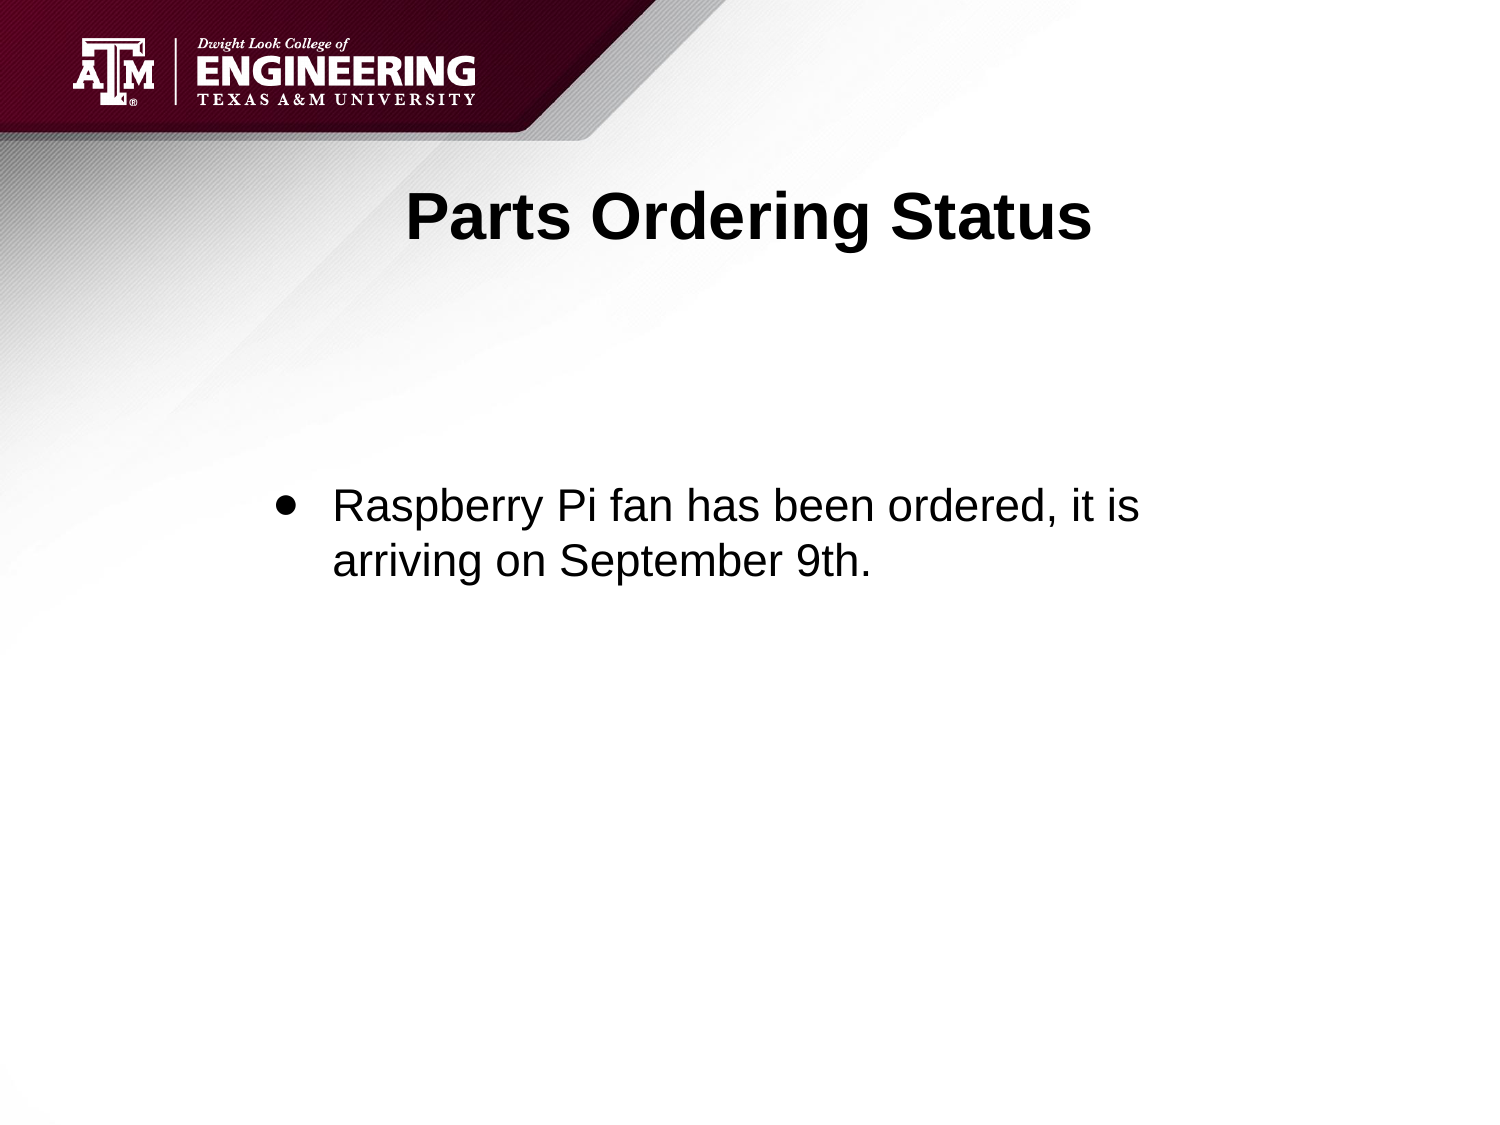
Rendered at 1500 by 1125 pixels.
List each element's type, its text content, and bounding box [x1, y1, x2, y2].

picture [0, 0, 1500, 1125]
text_box Raspberry Pi fan has been ordered, it is arriving on September 9th. [242, 412, 1258, 593]
title Parts Ordering Status [75, 147, 1425, 279]
